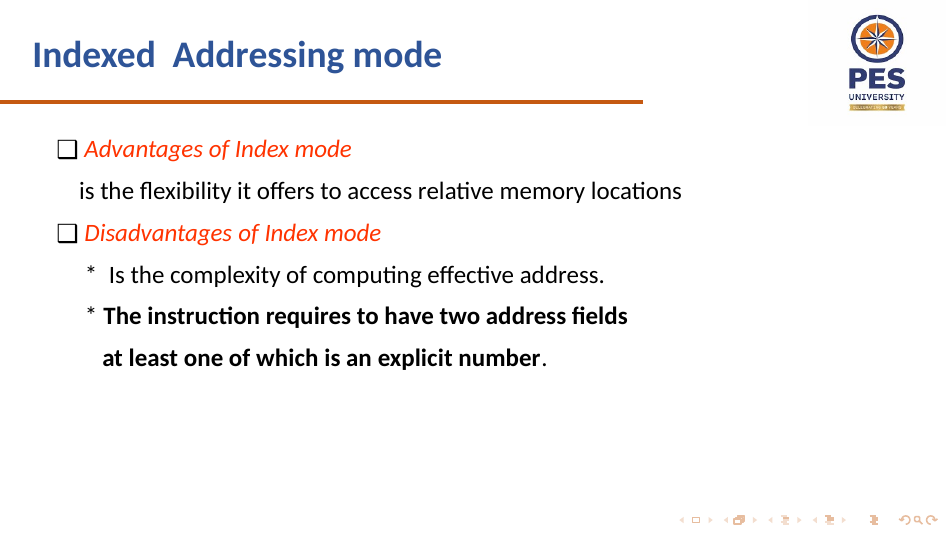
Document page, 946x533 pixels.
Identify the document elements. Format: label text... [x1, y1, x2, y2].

text_box Advantages of Index mode is the flexibility it offers to access relative memory locations Disadvantages of Index mode * Is the complexity of computing effective address. * The instruction requires to have two address fields at least one of which is an explicit number. [41, 113, 891, 380]
picture [808, 0, 946, 126]
title Indexed Addressing mode [30, 28, 770, 119]
